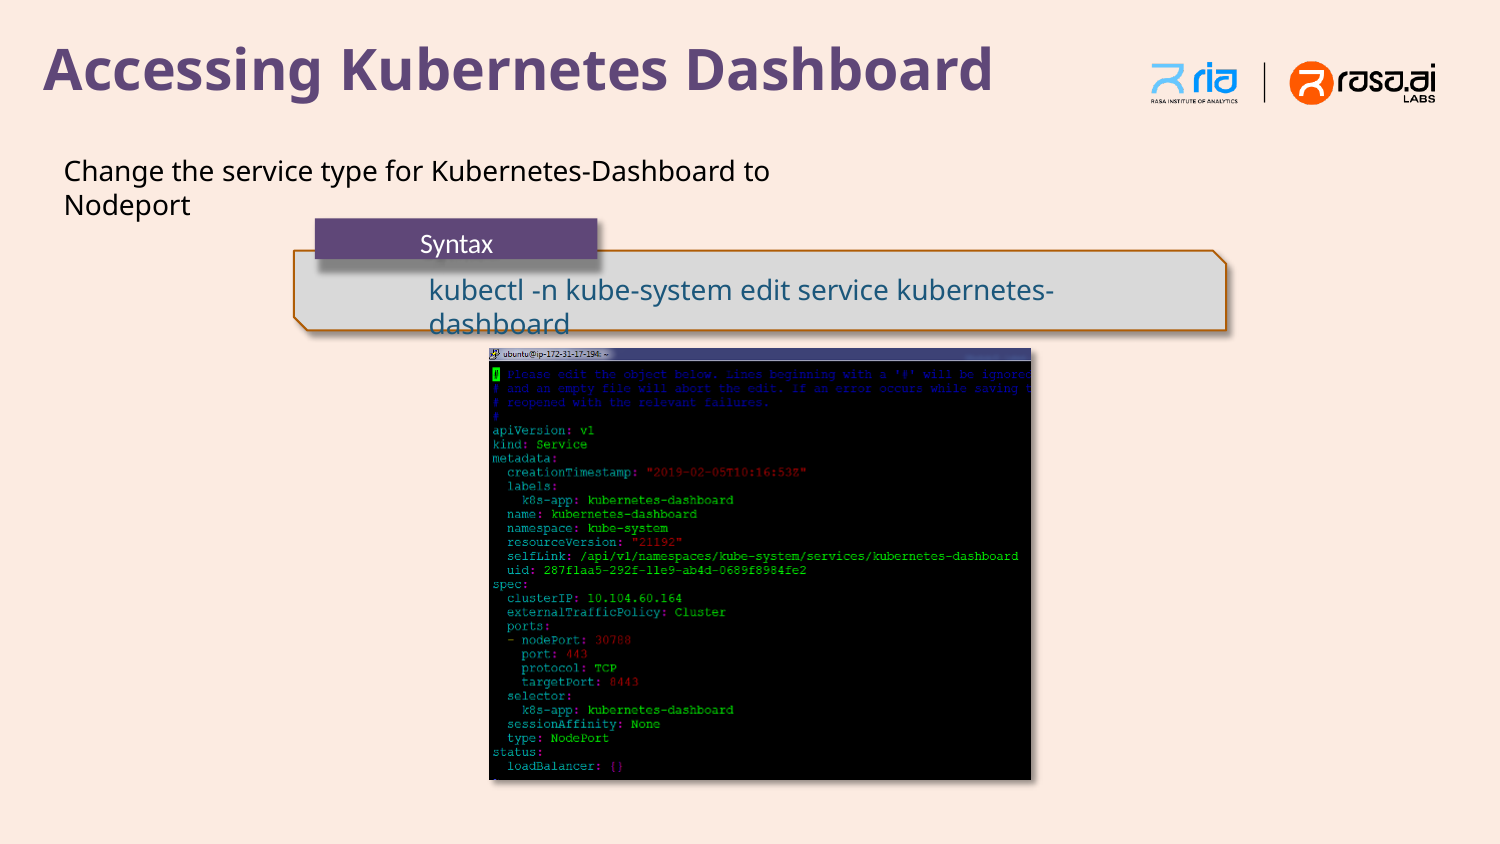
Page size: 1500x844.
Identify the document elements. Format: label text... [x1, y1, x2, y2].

text_box Change the service type for Kubernetes-Dashboard to Nodeport [61, 151, 888, 221]
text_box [307, 212, 613, 294]
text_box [290, 248, 1240, 343]
title Accessing Kubernetes Dashboard [41, 30, 1186, 174]
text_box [487, 346, 1043, 791]
picture [1186, 59, 1435, 105]
